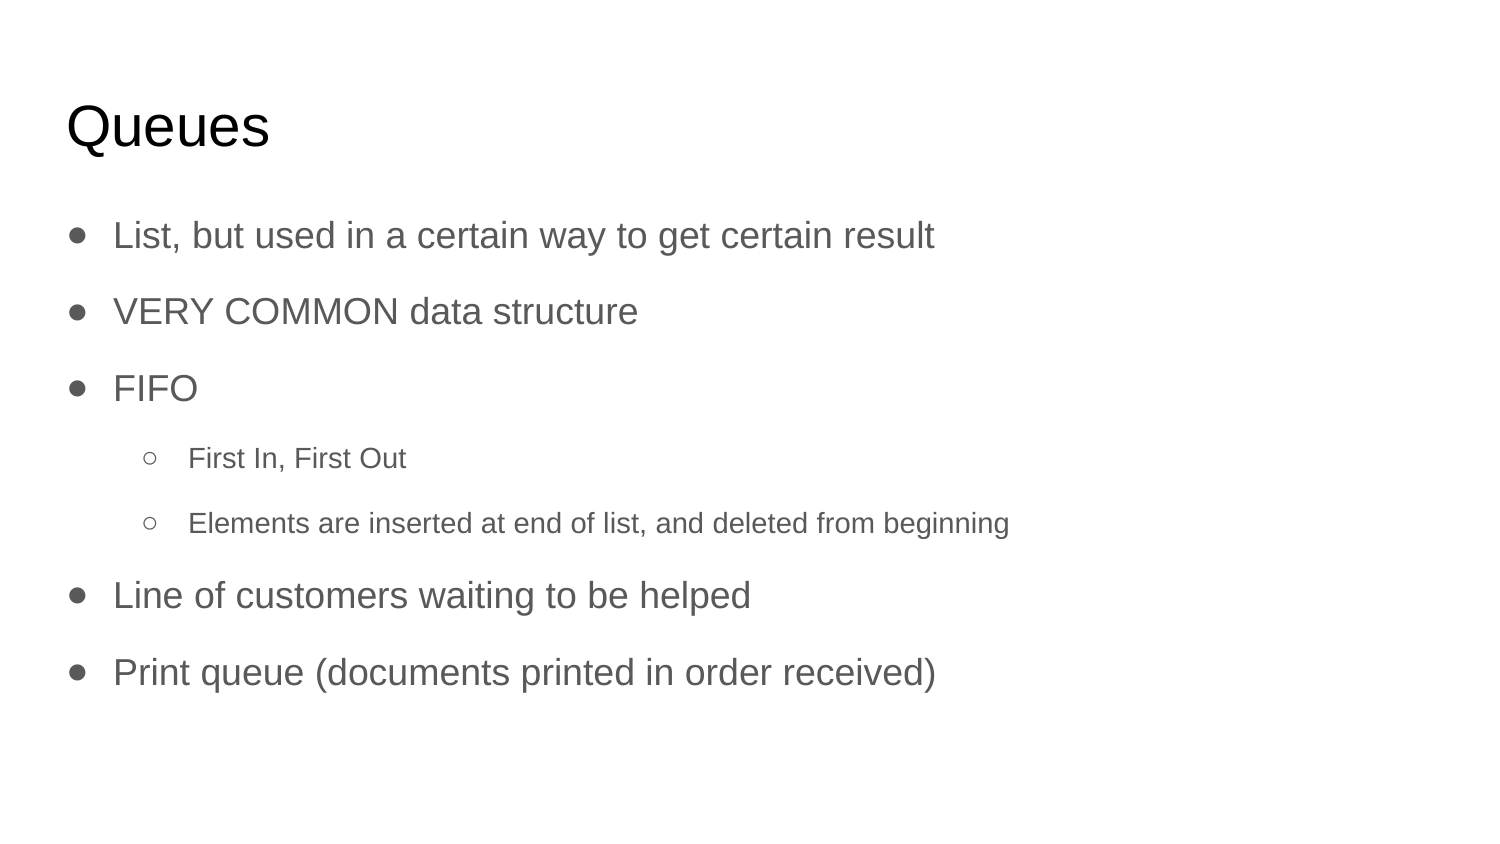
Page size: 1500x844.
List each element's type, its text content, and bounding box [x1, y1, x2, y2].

title Queues [51, 72, 1449, 167]
list List, but used in a certain way to get certain result VERY COMMON data structure FIFO First In, First Out Elements are inserted at end of list, and deleted from beginning Line of customers waiting to be helped Print queue (documents printed in order received) [51, 189, 1449, 750]
